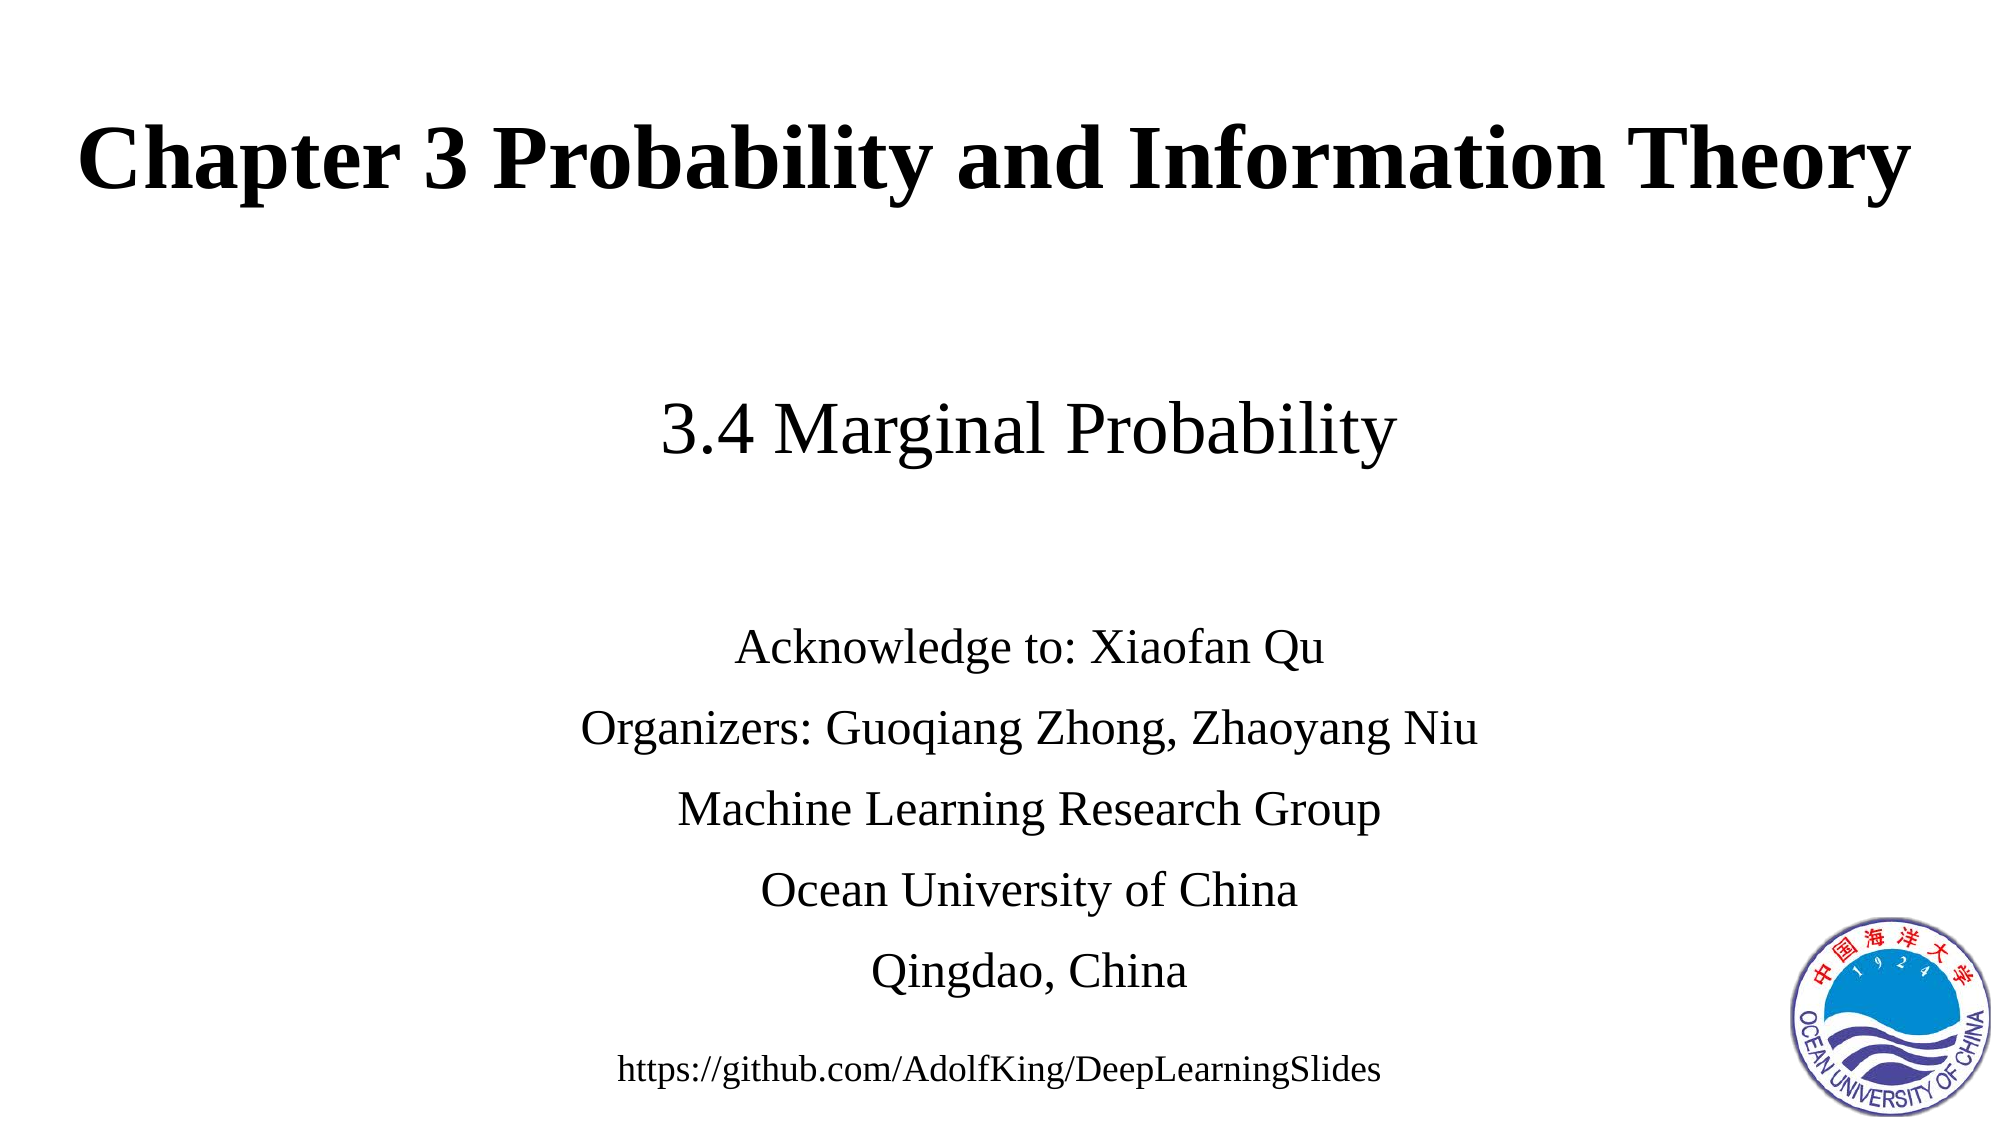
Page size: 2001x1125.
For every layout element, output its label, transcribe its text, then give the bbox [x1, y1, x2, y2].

picture [1789, 917, 1991, 1117]
text_box Chapter 3 Probability and Information Theory [35, 89, 1958, 214]
subtitle Acknowledge to: Xiaofan Qu Organizers: Guoqiang Zhong, Zhaoyang Niu Machine Learning Research Group Ocean University of China Qingdao, China [335, 606, 1724, 1006]
text_box 3.4 Marginal Probability [293, 280, 1767, 476]
text_box https://github.com/AdolfKing/DeepLearningSlides [594, 1036, 1406, 1096]
